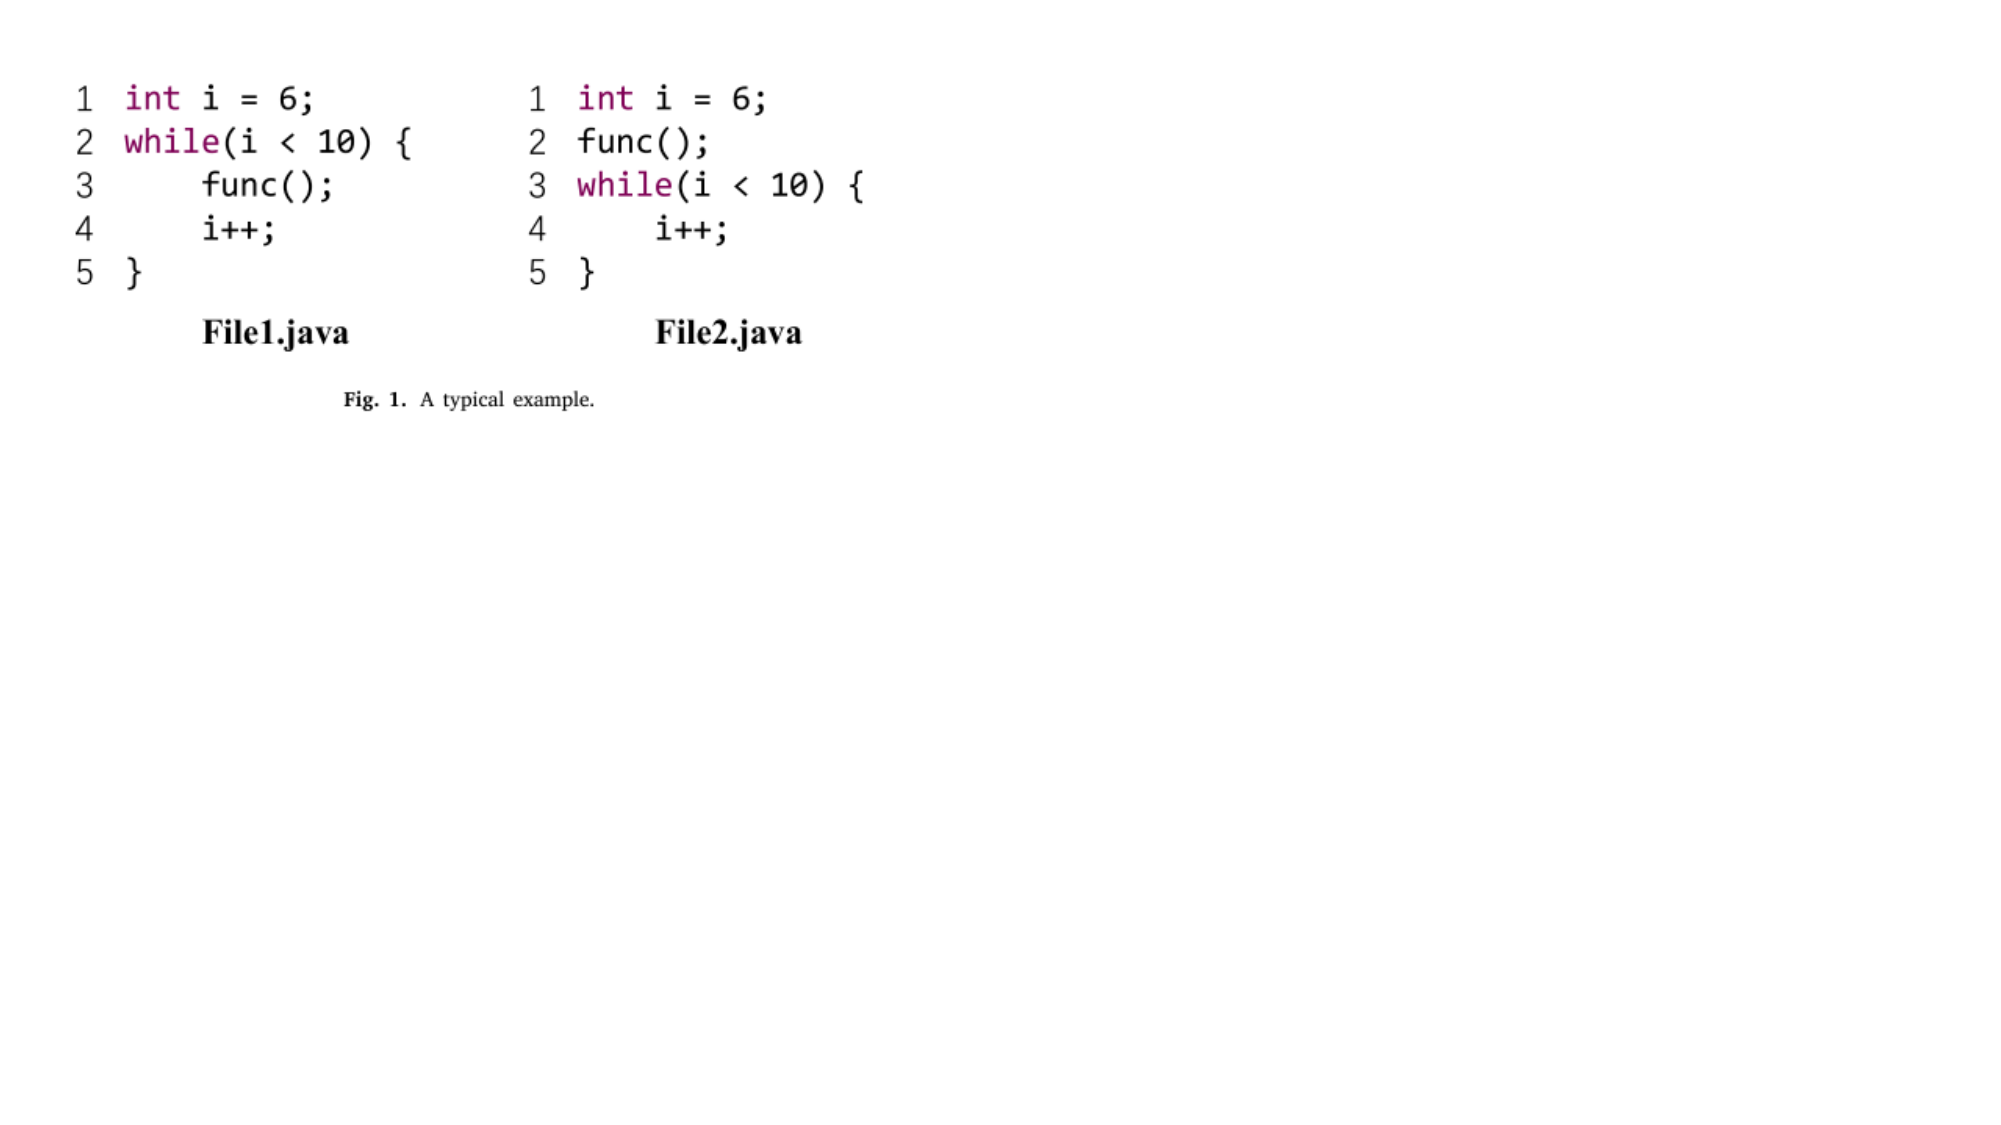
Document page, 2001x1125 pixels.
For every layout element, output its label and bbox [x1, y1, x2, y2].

picture [40, 64, 897, 430]
